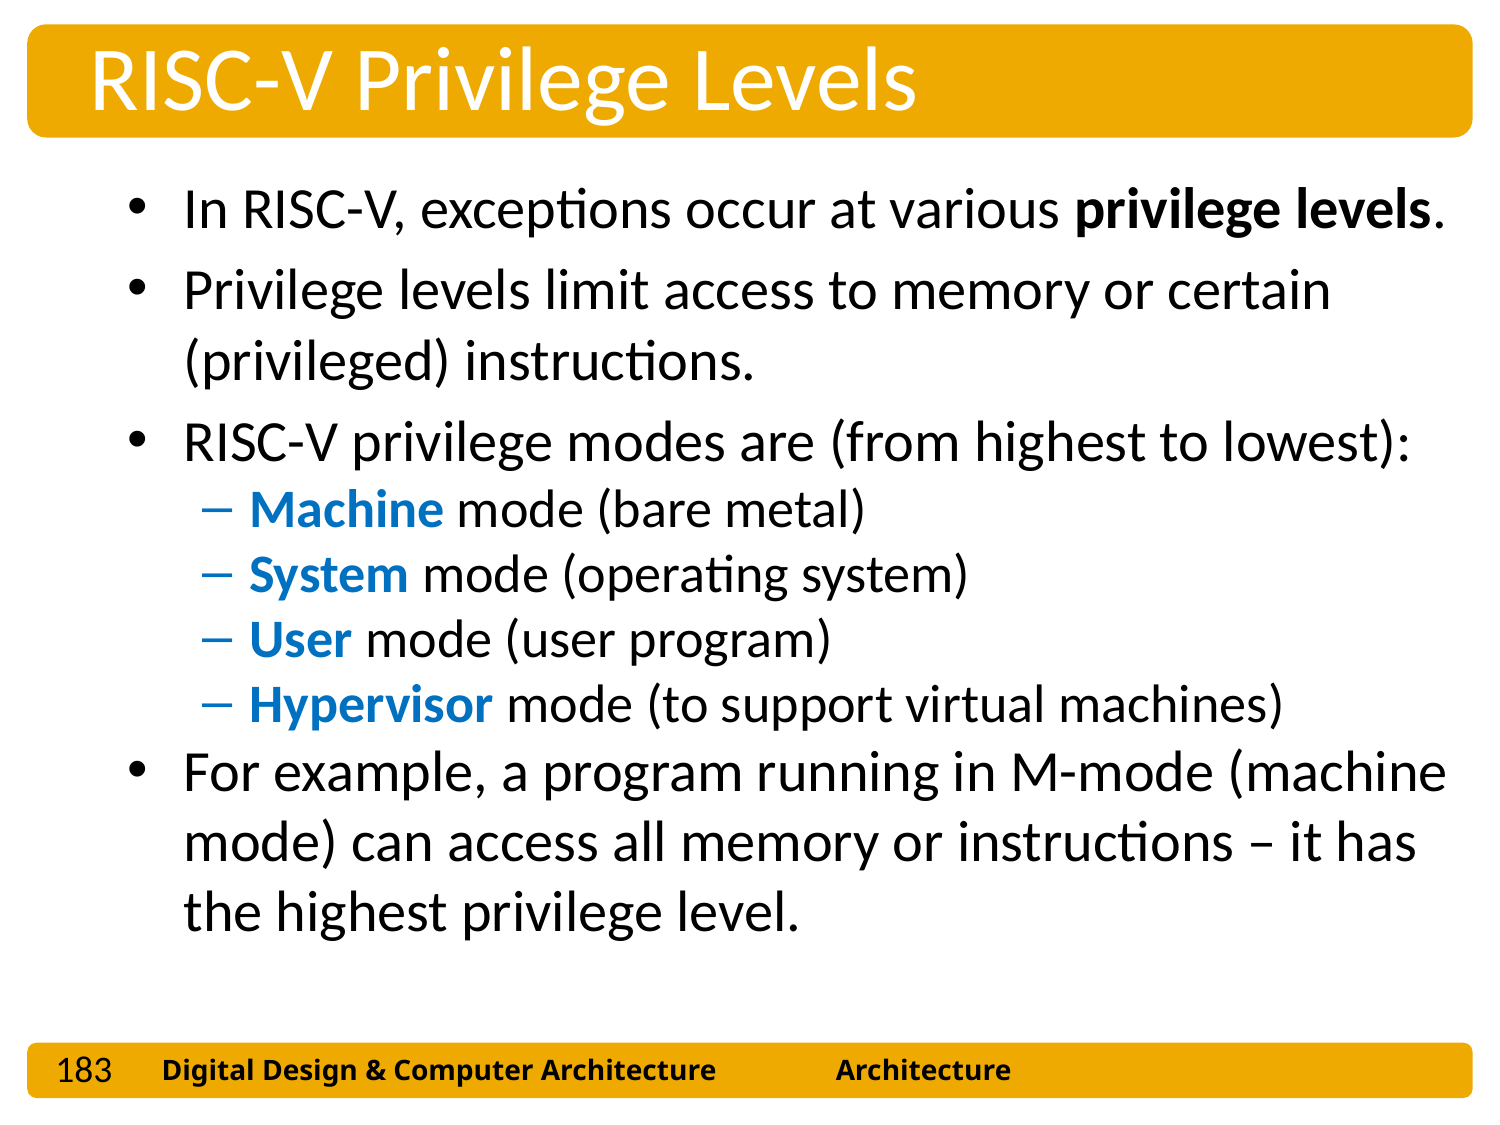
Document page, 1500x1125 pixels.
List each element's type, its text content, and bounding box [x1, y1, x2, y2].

slide_number 183 [40, 1037, 164, 1096]
text_box RISC-V Privilege Levels [74, 11, 1438, 136]
text_box In RISC-V, exceptions occur at various privilege levels. Privilege levels limit access to memory or certain (privileged) instructions. RISC-V privilege modes are (from highest to lowest): Machine mode (bare metal) System mode (operating system) User mode (user program) Hypervisor mode (to support virtual machines) For example, a program running in M-mode (machine mode) can access all memory or instructions – it has the highest privilege level. [112, 162, 1475, 1013]
